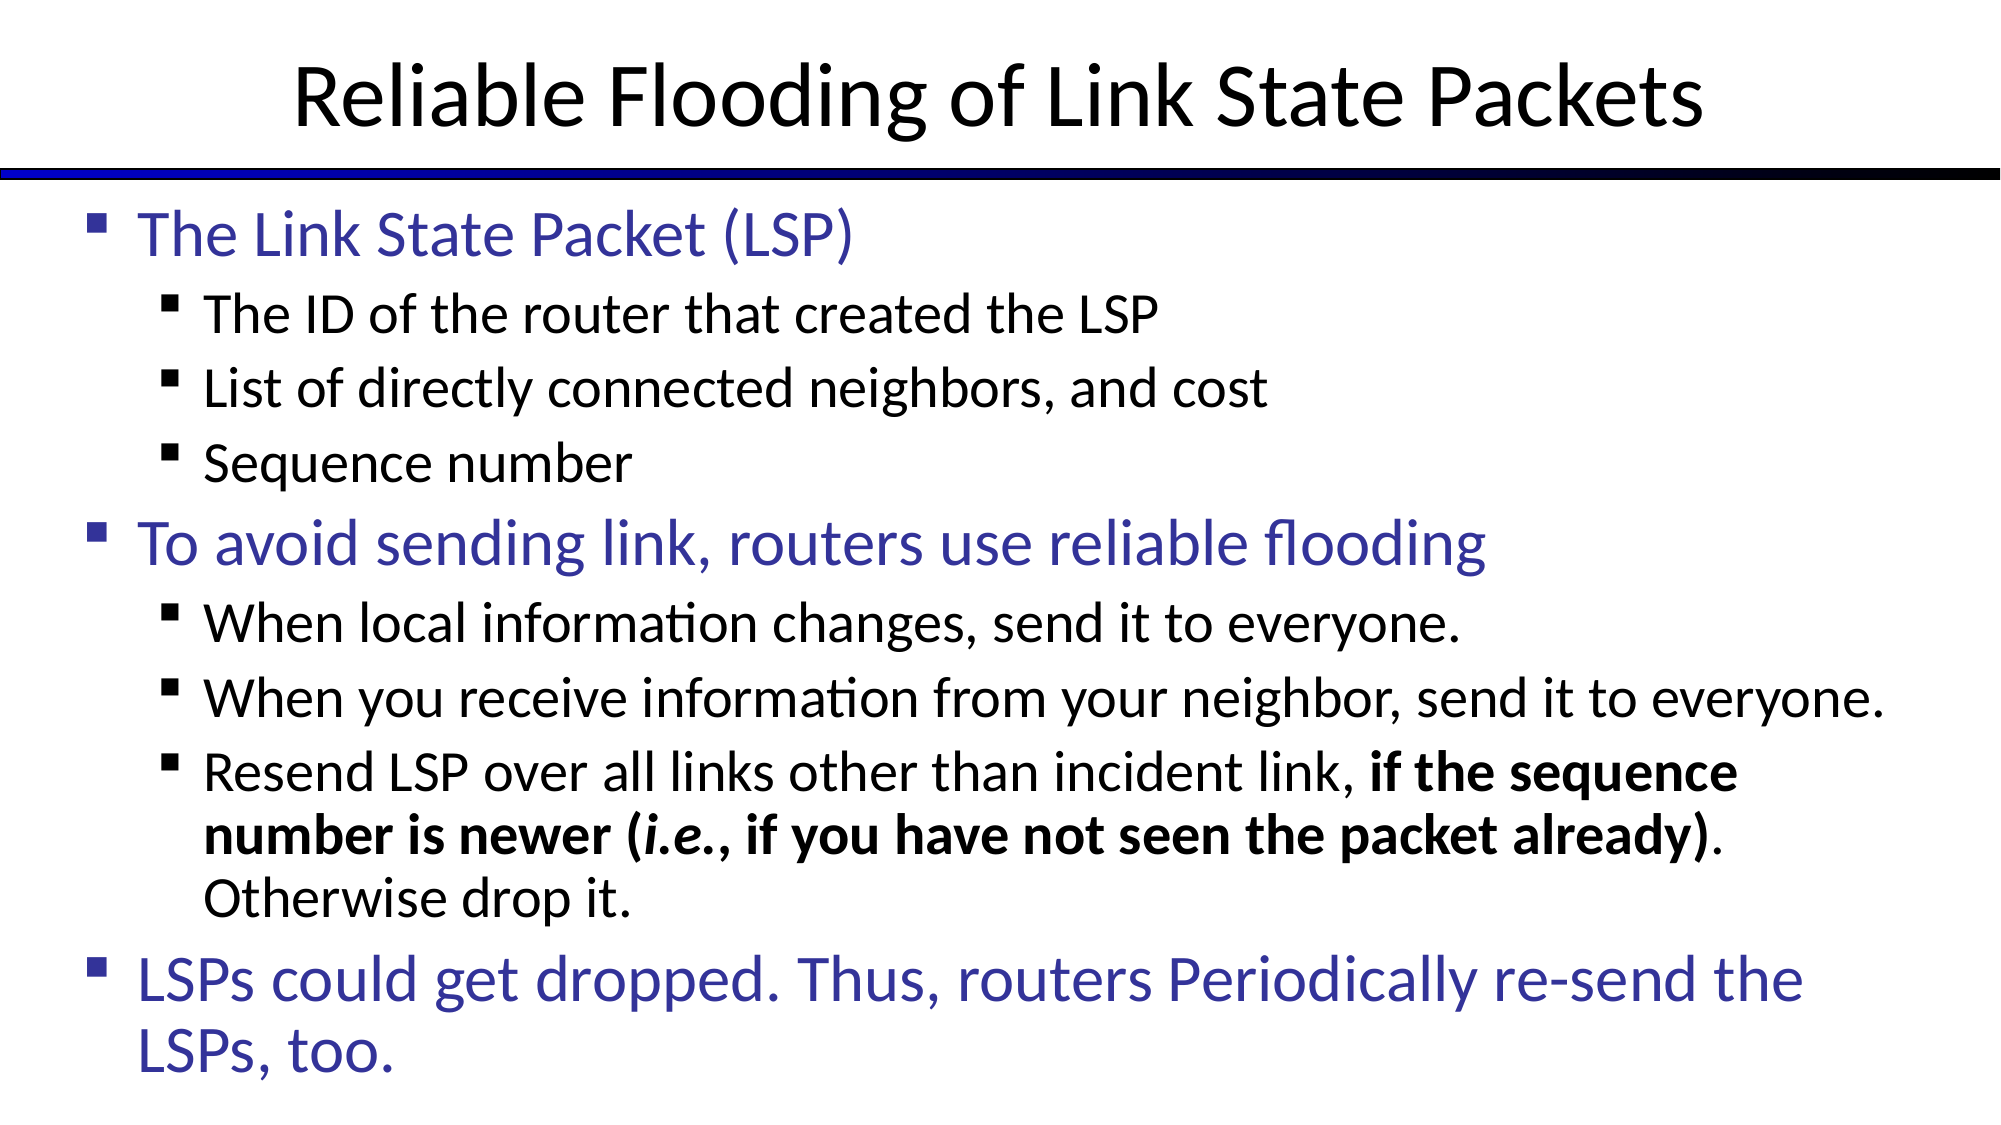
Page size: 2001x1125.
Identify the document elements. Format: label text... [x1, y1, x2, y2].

list The Link State Packet (LSP) The ID of the router that created the LSP List of directly connected neighbors, and cost Sequence number To avoid sending link, routers use reliable flooding When local information changes, send it to everyone. When you receive information from your neighbor, send it to everyone. Resend LSP over all links other than incident link, if the sequence number is newer (i.e., if you have not seen the packet already). Otherwise drop it. LSPs could get dropped. Thus, routers Periodically re-send the LSPs, too. [66, 191, 1926, 1125]
title Reliable Flooding of Link State Packets [0, 0, 2000, 184]
